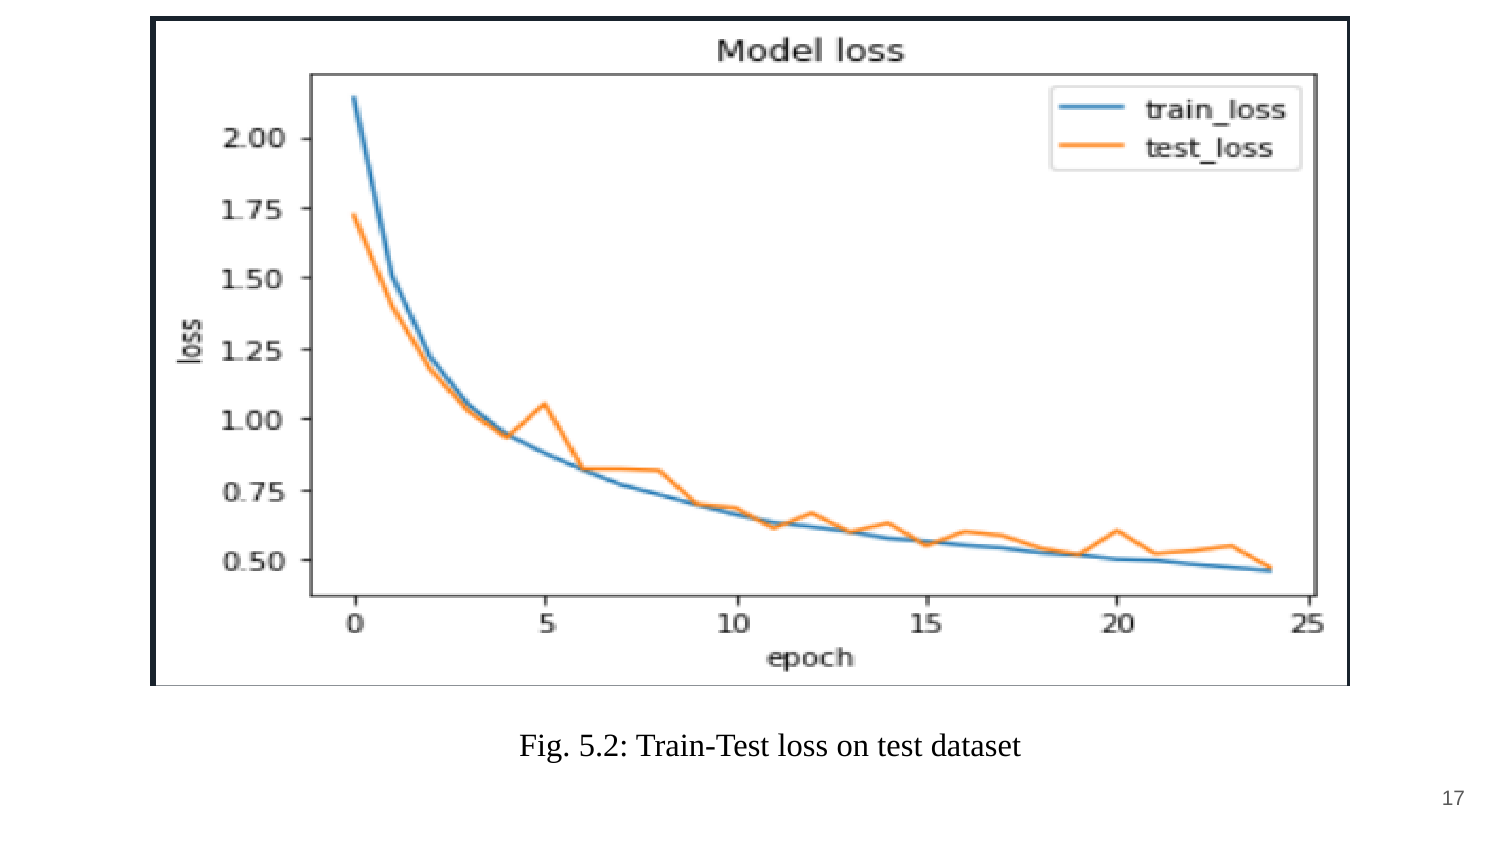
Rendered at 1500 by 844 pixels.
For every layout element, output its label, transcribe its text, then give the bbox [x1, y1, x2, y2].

slide_number 17 [1389, 764, 1480, 830]
picture [149, 16, 1351, 686]
list Fig. 5.2: Train-Test loss on test dataset [468, 694, 1105, 794]
